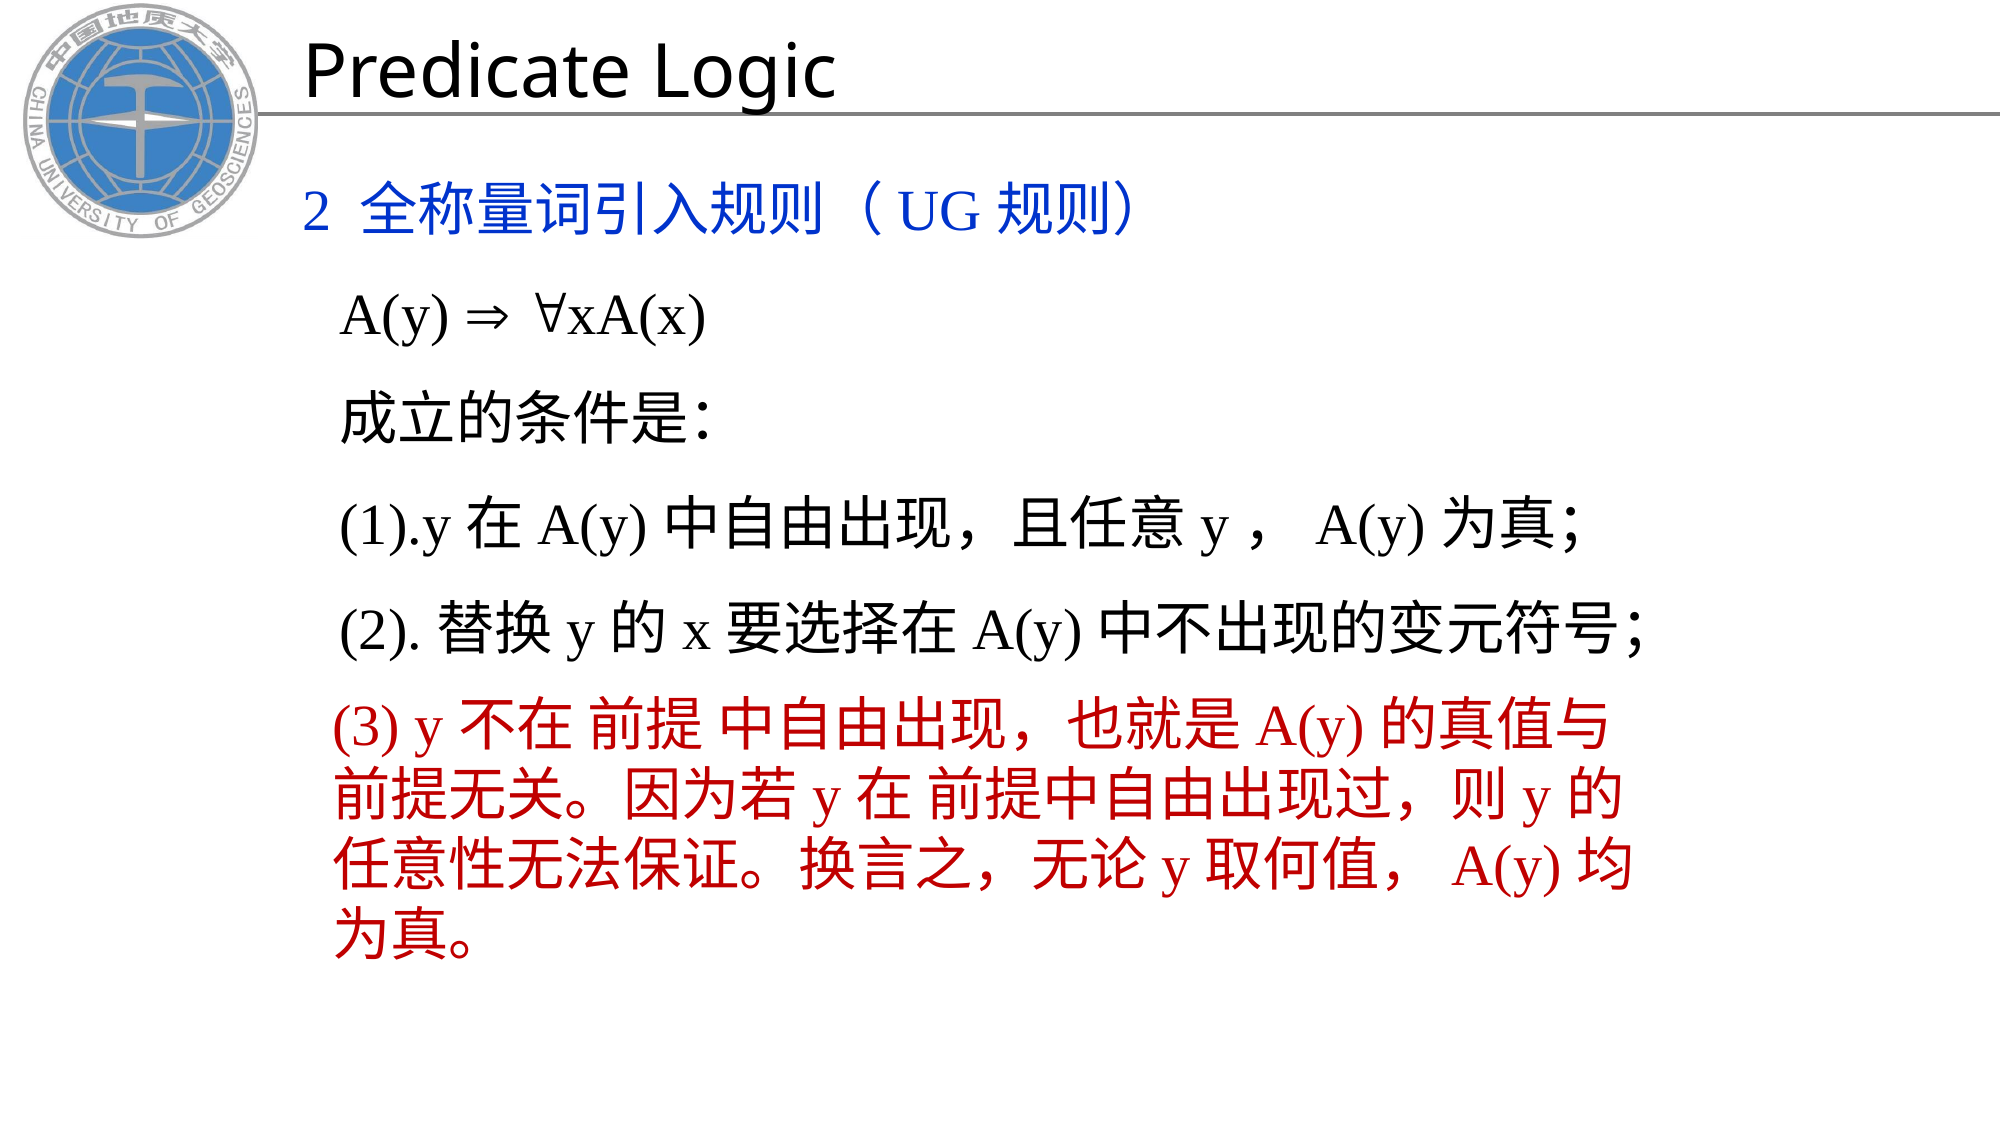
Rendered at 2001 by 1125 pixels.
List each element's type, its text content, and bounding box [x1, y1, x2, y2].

text_box Predicate Logic [287, 15, 1233, 120]
text_box 2 全称量词引入规则（UG规则） A(y)  xA(x) 成立的条件是： (1).y在A(y)中自由出现，且任意y，A(y)为真； (2).替换y的x要选择在A(y)中不出现的变元符号； [287, 150, 1790, 701]
text_box (3) y不在 前提 中自由出现，也就是A(y)的真值与前提无关。因为若y在 前提中自由出现过，则y的任意性无法保证。换言之，无论y取何值，A(y)均为真。 [317, 680, 1683, 975]
picture [21, 3, 258, 239]
